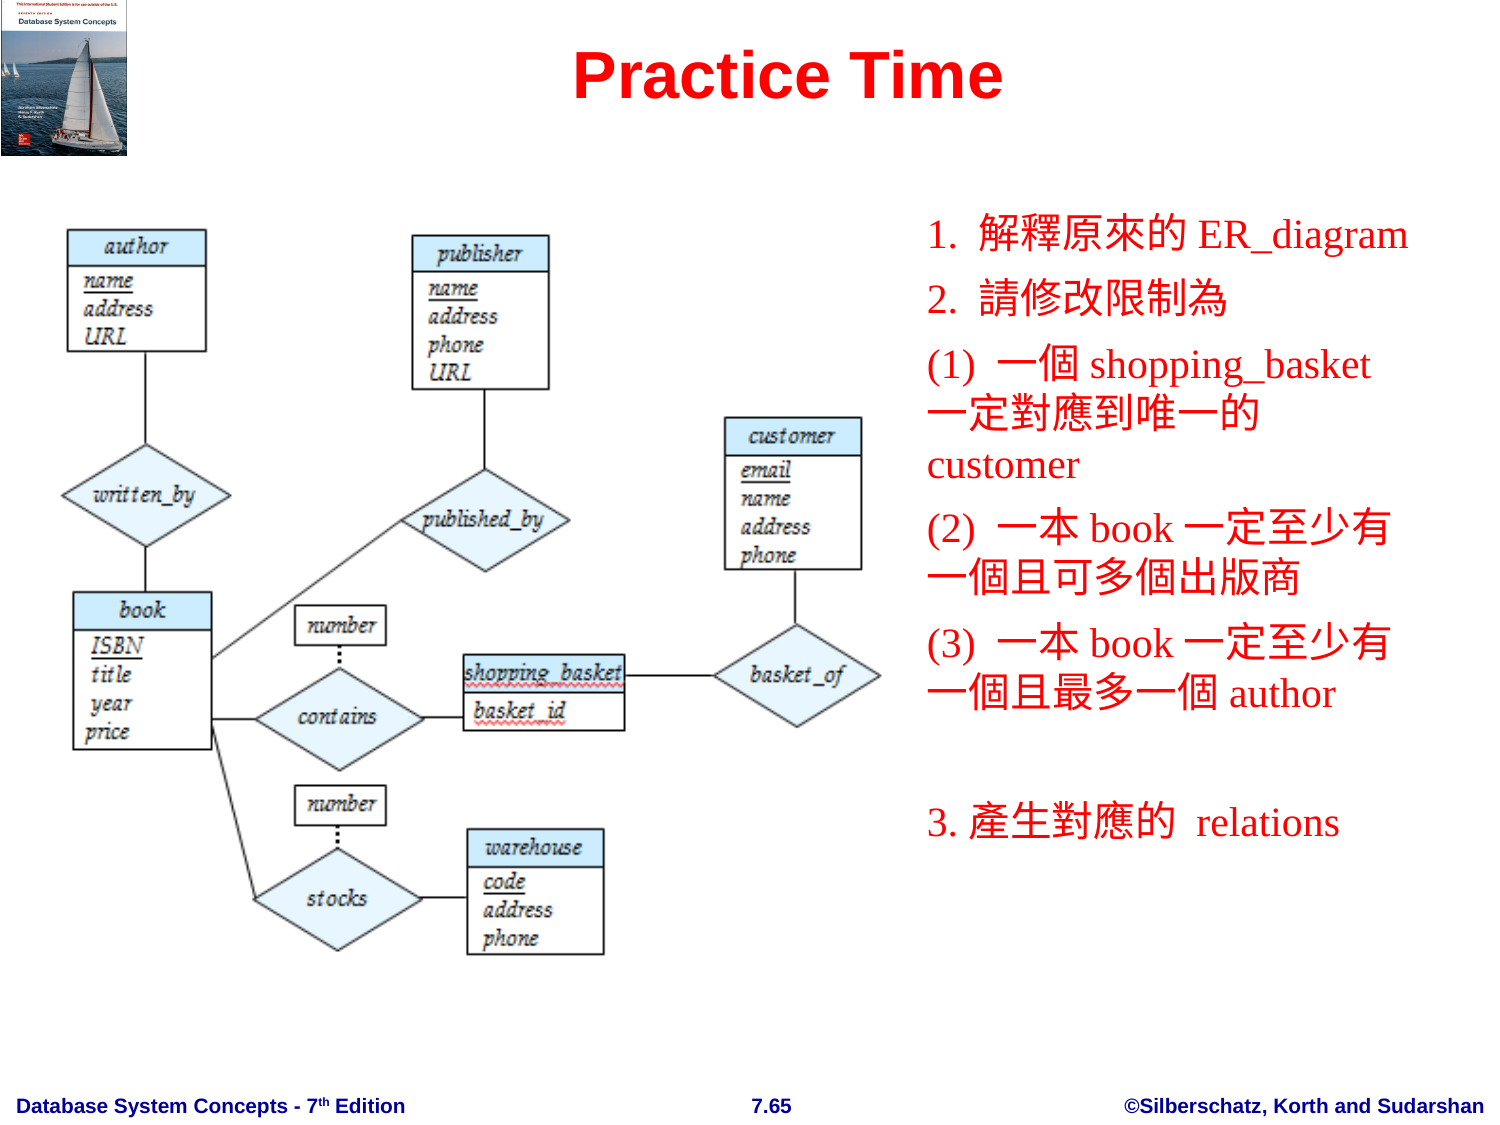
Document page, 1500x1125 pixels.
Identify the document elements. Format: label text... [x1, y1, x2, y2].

title Practice Time [125, 18, 1452, 120]
list 1. 解釋原來的ER_diagram 2. 請修改限制為 (1) 一個shopping_basket 一定對應到唯一的customer (2) 一本book一定至少有一個且可多個出版商 (3) 一本book一定至少有一個且最多一個author 3.產生對應的 relations [911, 199, 1427, 1005]
picture [52, 218, 913, 986]
picture [1, 0, 127, 156]
